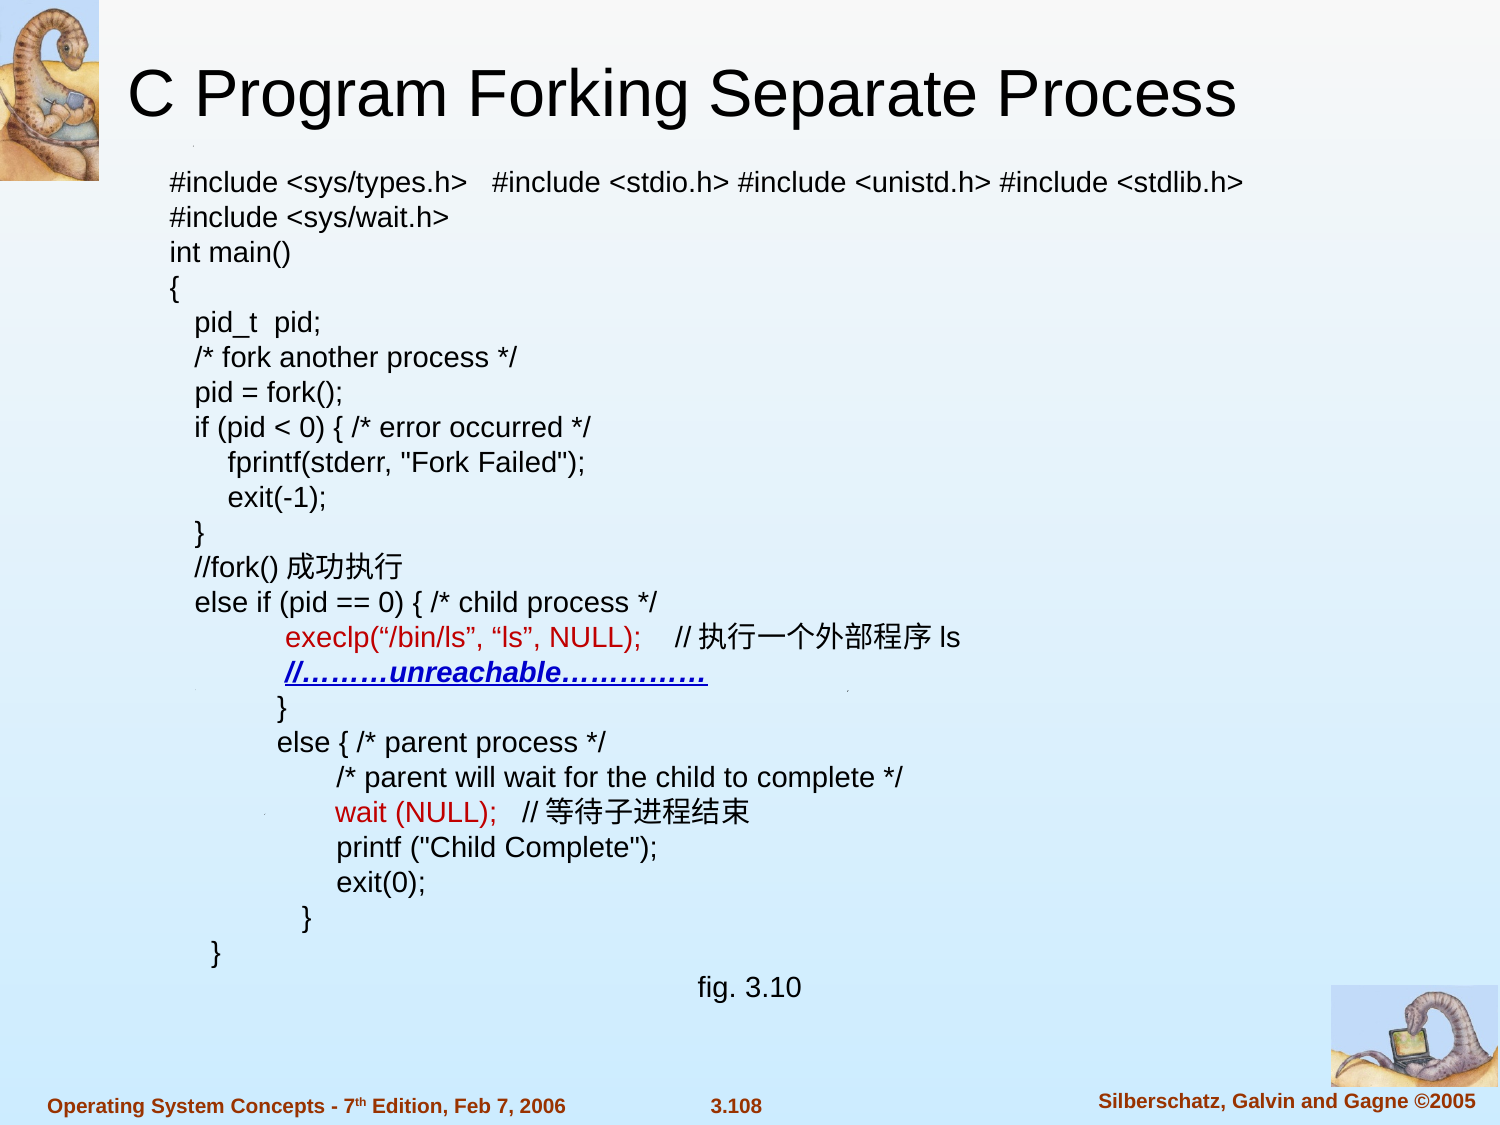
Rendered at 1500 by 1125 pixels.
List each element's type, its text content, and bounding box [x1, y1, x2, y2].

picture [0, 0, 99, 181]
list #include <sys/types.h> #include <stdio.h> #include <unistd.h> #include <stdlib.h> #include <sys/wait.h> int main() { pid_t pid; /* fork another process */ pid = fork(); if (pid < 0) { /* error occurred */ fprintf(stderr, "Fork Failed"); exit(-1); } //fork()成功执行 else if (pid == 0) { /* child process */ execlp(“/bin/ls”, “ls”, NULL); //执行一个外部程序ls //………unreachable…………… } else { /* parent process */ /* parent will wait for the child to complete */ wait (NULL); //等待子进程结束 printf ("Child Complete"); exit(0); } } fig. 3.10 [154, 156, 1302, 1034]
title C Program Forking Separate Process [112, 37, 1438, 138]
picture [1331, 985, 1498, 1087]
